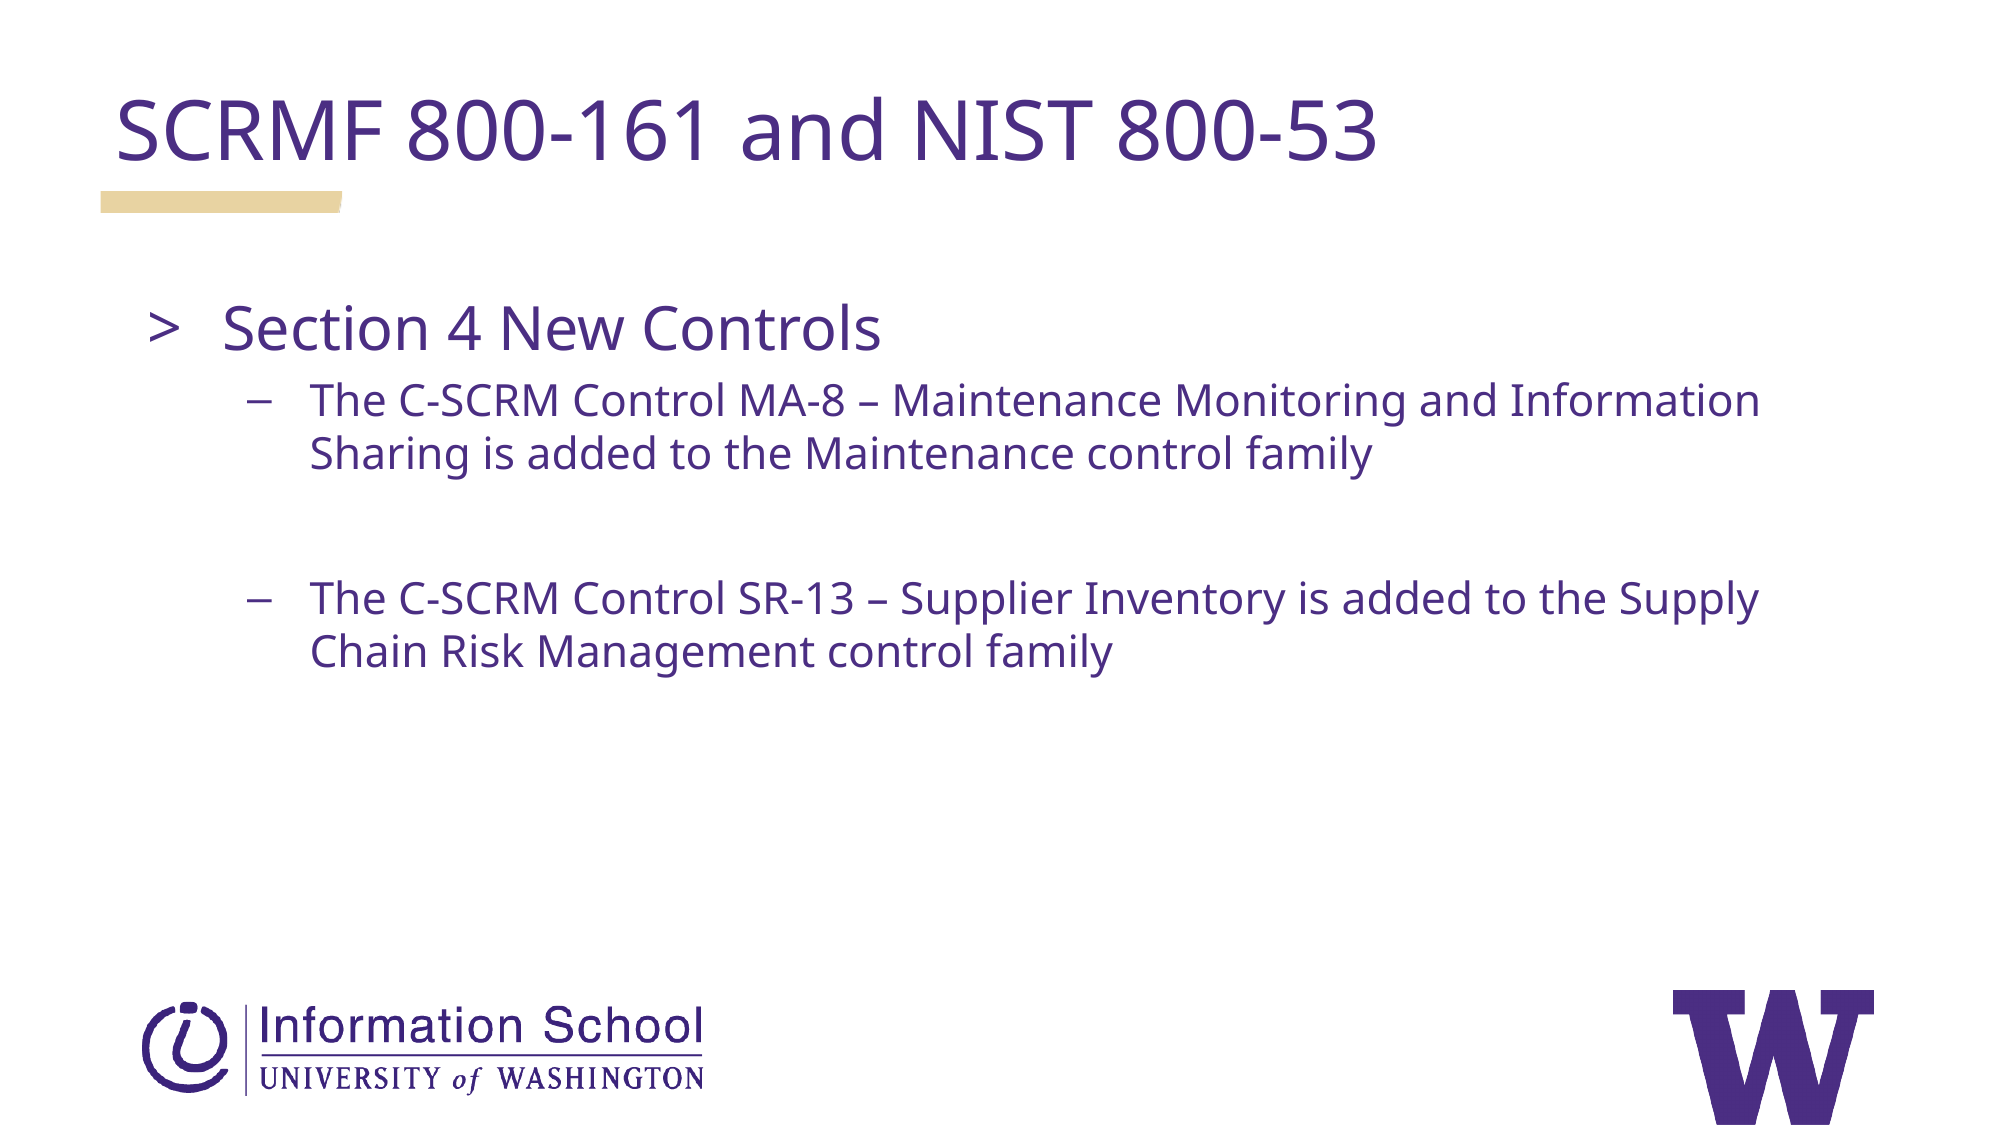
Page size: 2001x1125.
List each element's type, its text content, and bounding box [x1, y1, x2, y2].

picture [1673, 990, 1874, 1125]
list SCRMF 800-161 and NIST 800-53 [100, 81, 1954, 299]
list Section 4 New Controls The C-SCRM Control MA-8 – Maintenance Monitoring and Information Sharing is added to the Maintenance control family The C-SCRM Control SR-13 – Supplier Inventory is added to the Supply Chain Risk Management control family [132, 299, 1868, 879]
picture [128, 987, 736, 1109]
